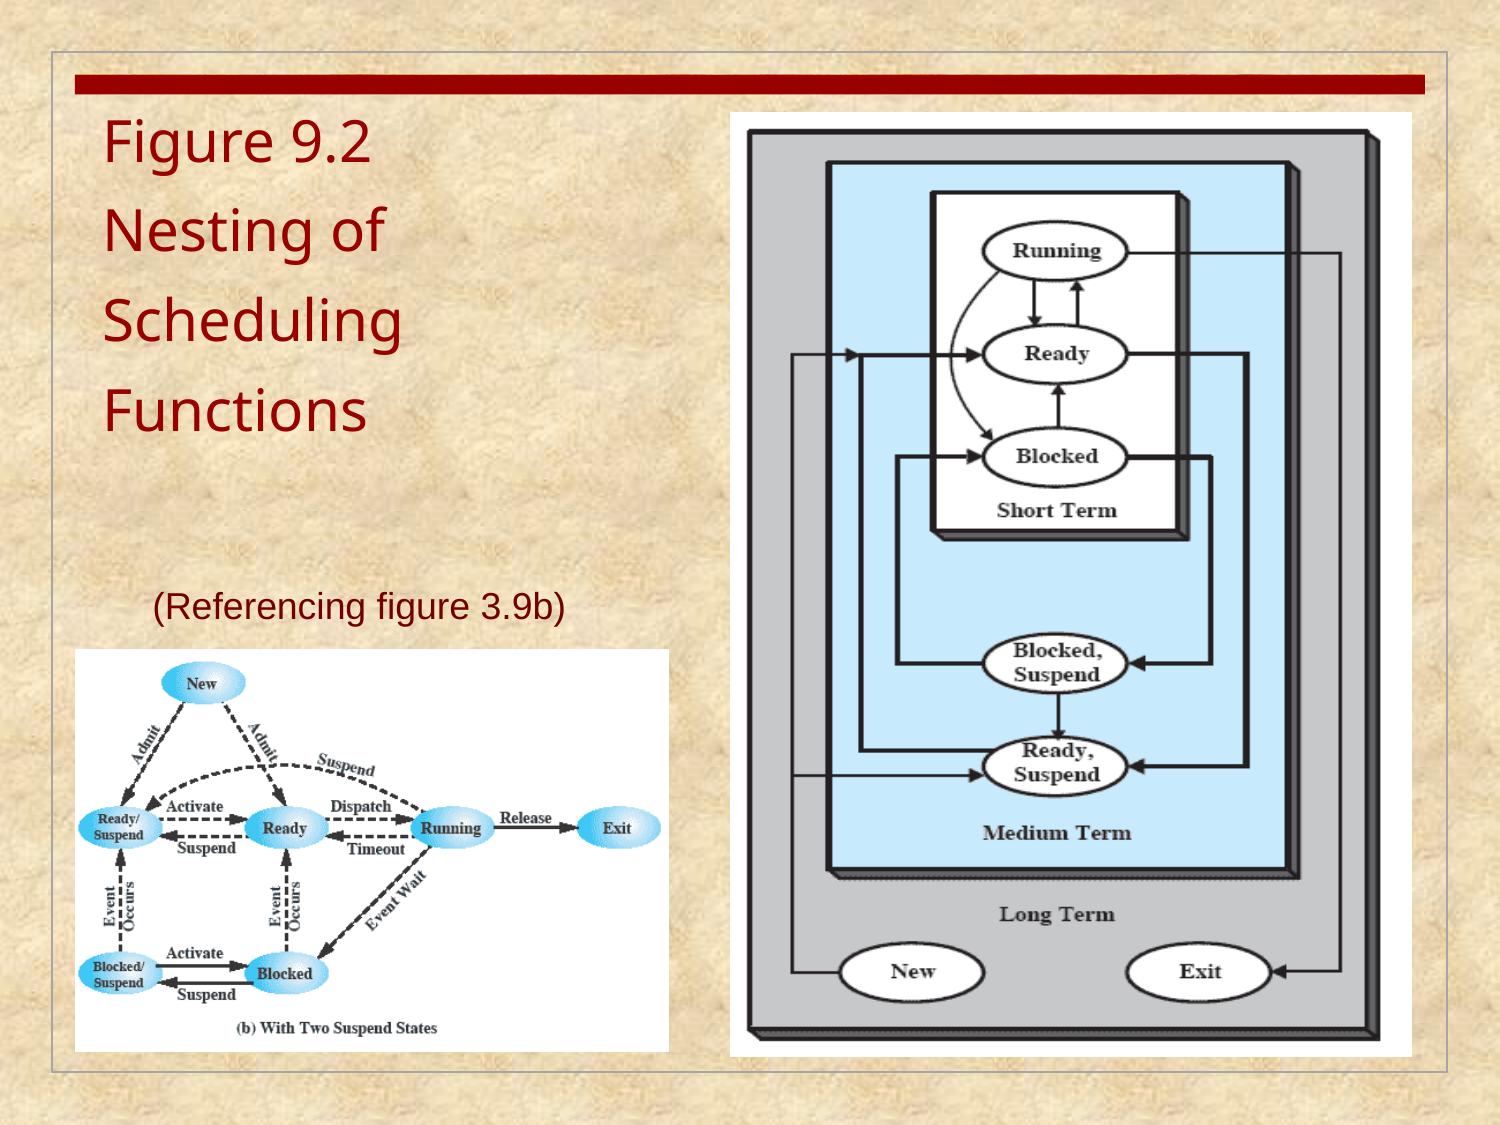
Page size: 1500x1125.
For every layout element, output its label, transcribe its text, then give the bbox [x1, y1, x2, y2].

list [686, 111, 1456, 1058]
picture [0, 0, 1500, 1125]
text_box (Referencing figure 3.9b) [137, 574, 686, 635]
title Figure 9.2 Nesting of Scheduling Functions [87, 37, 675, 443]
